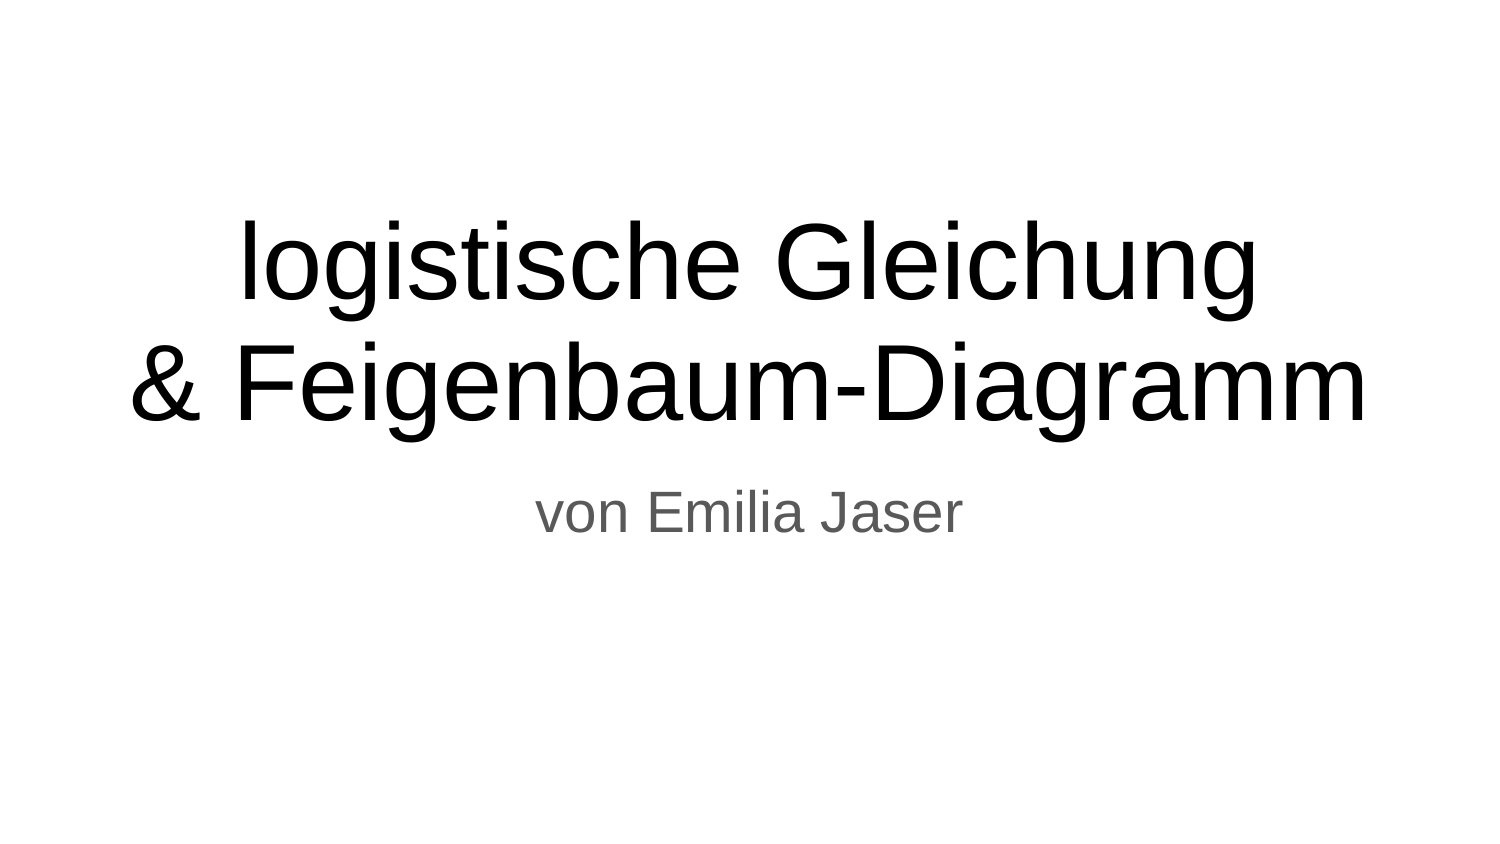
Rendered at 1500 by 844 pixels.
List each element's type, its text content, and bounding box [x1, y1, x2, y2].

subtitle von Emilia Jaser [51, 464, 1449, 595]
title logistische Gleichung & Feigenbaum-Diagramm [51, 122, 1449, 459]
